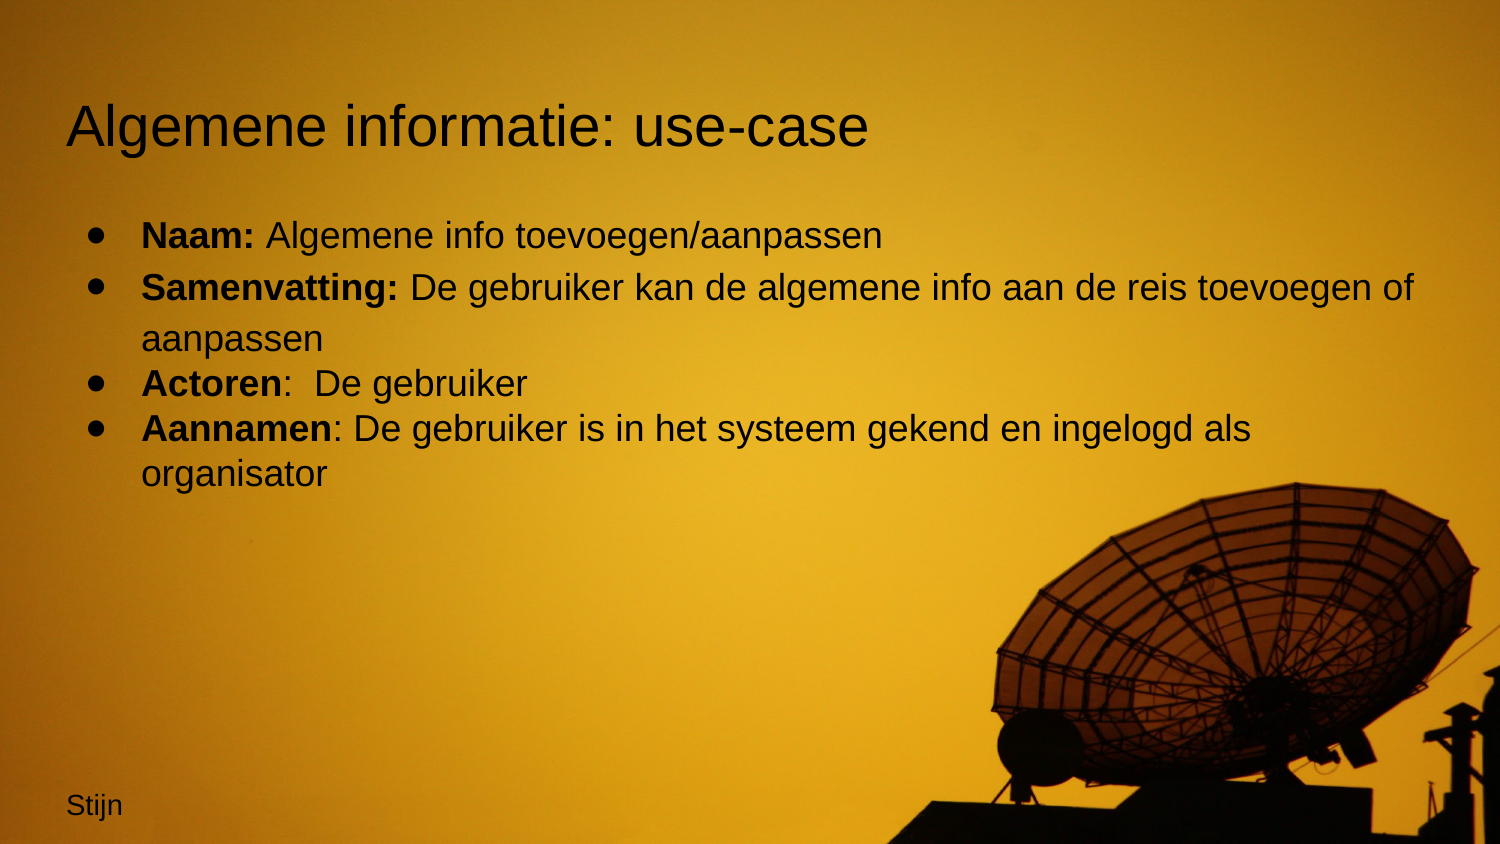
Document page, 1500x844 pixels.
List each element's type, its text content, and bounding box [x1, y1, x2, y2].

title Algemene informatie: use-case [51, 72, 1449, 167]
picture [0, 0, 1500, 844]
text_box Stijn [51, 771, 213, 824]
list Naam: Algemene info toevoegen/aanpassen Samenvatting: De gebruiker kan de algemene info aan de reis toevoegen of aanpassen Actoren: De gebruiker Aannamen: De gebruiker is in het systeem gekend en ingelogd als organisator [51, 189, 1449, 750]
